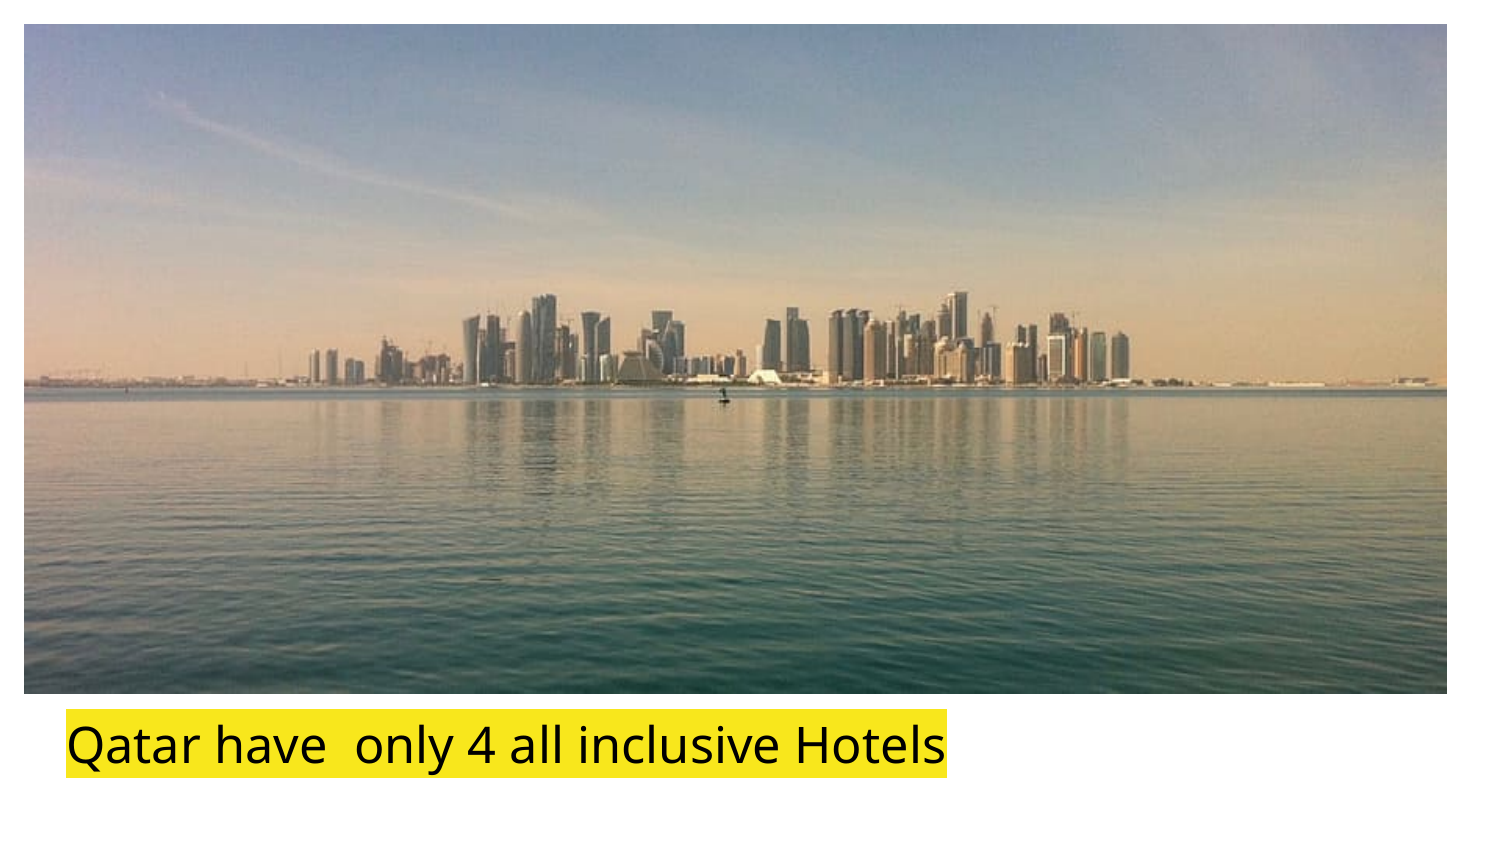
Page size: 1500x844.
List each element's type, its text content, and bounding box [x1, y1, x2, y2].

list Qatar have only 4 all inclusive Hotels [51, 703, 1036, 794]
picture [24, 24, 1448, 695]
